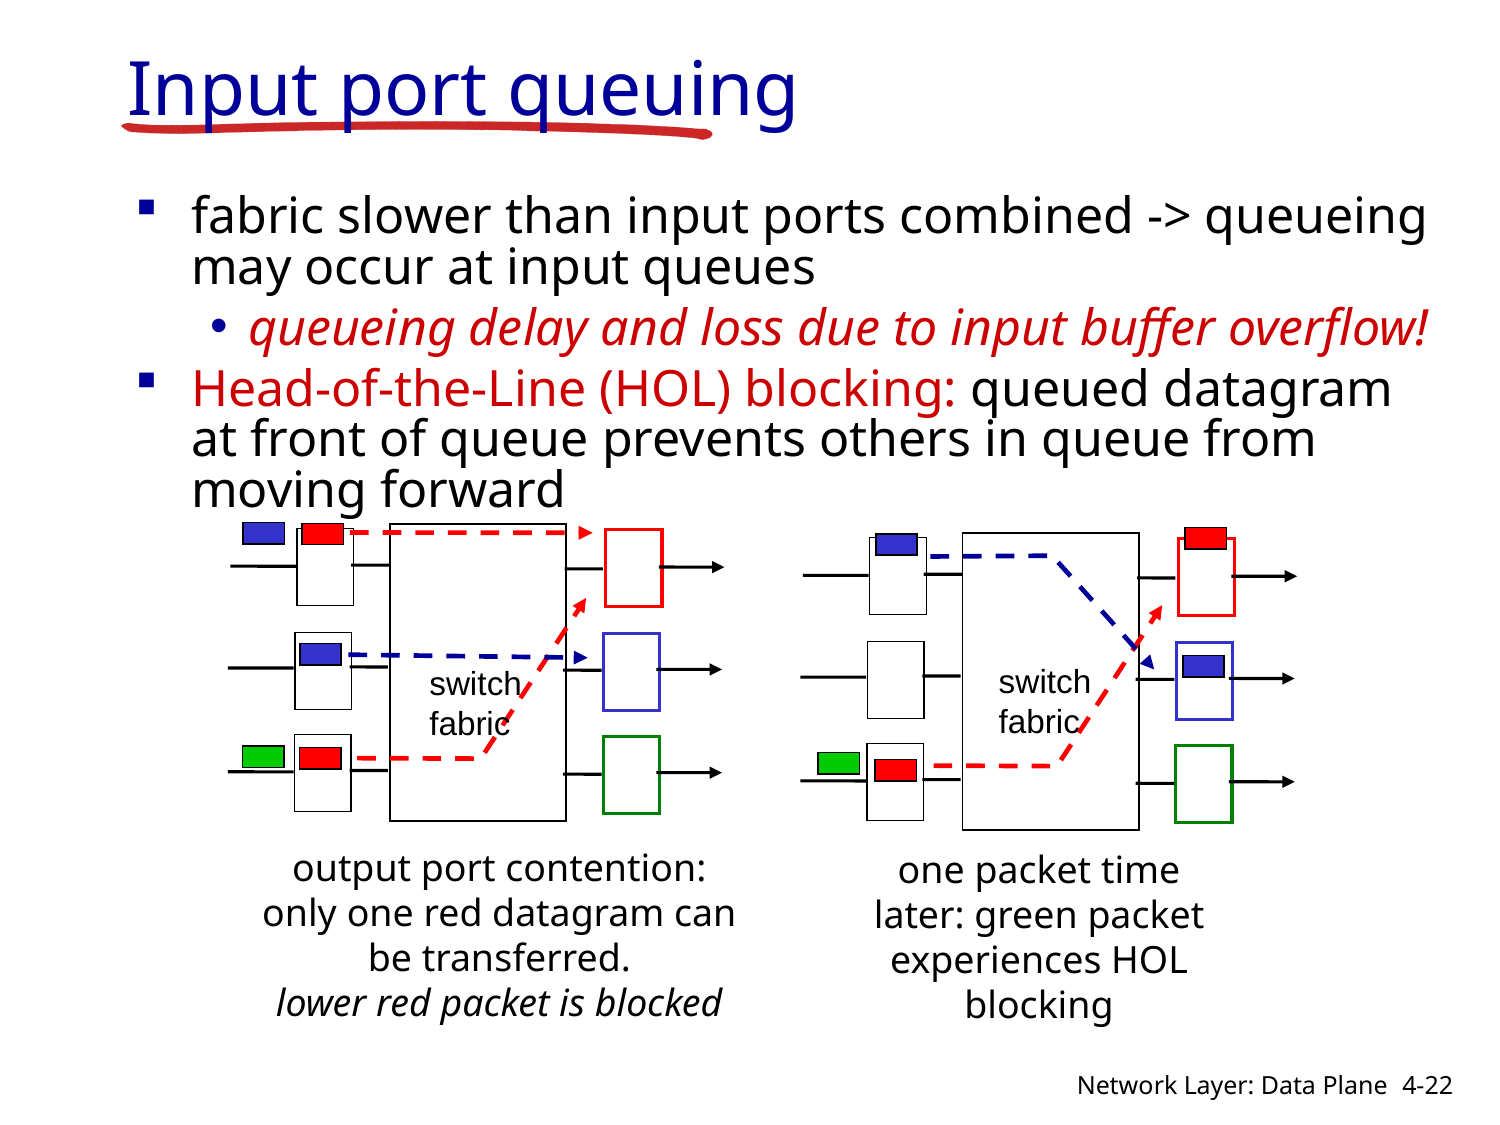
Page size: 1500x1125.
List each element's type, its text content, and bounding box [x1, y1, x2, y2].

picture [118, 116, 719, 146]
footer Network Layer: Data Plane [1045, 1062, 1404, 1102]
title Input port queuing [112, 47, 1388, 123]
text_box output port contention: only one red datagram can be transferred. lower red packet is blocked [221, 836, 778, 1032]
list fabric slower than input ports combined -> queueing may occur at input queues queueing delay and loss due to input buffer overflow! Head-of-the-Line (HOL) blocking: queued datagram at front of queue prevents others in queue from moving forward [120, 184, 1449, 620]
slide_number 4-22 [1386, 1061, 1480, 1108]
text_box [800, 527, 1298, 1034]
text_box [227, 523, 725, 822]
